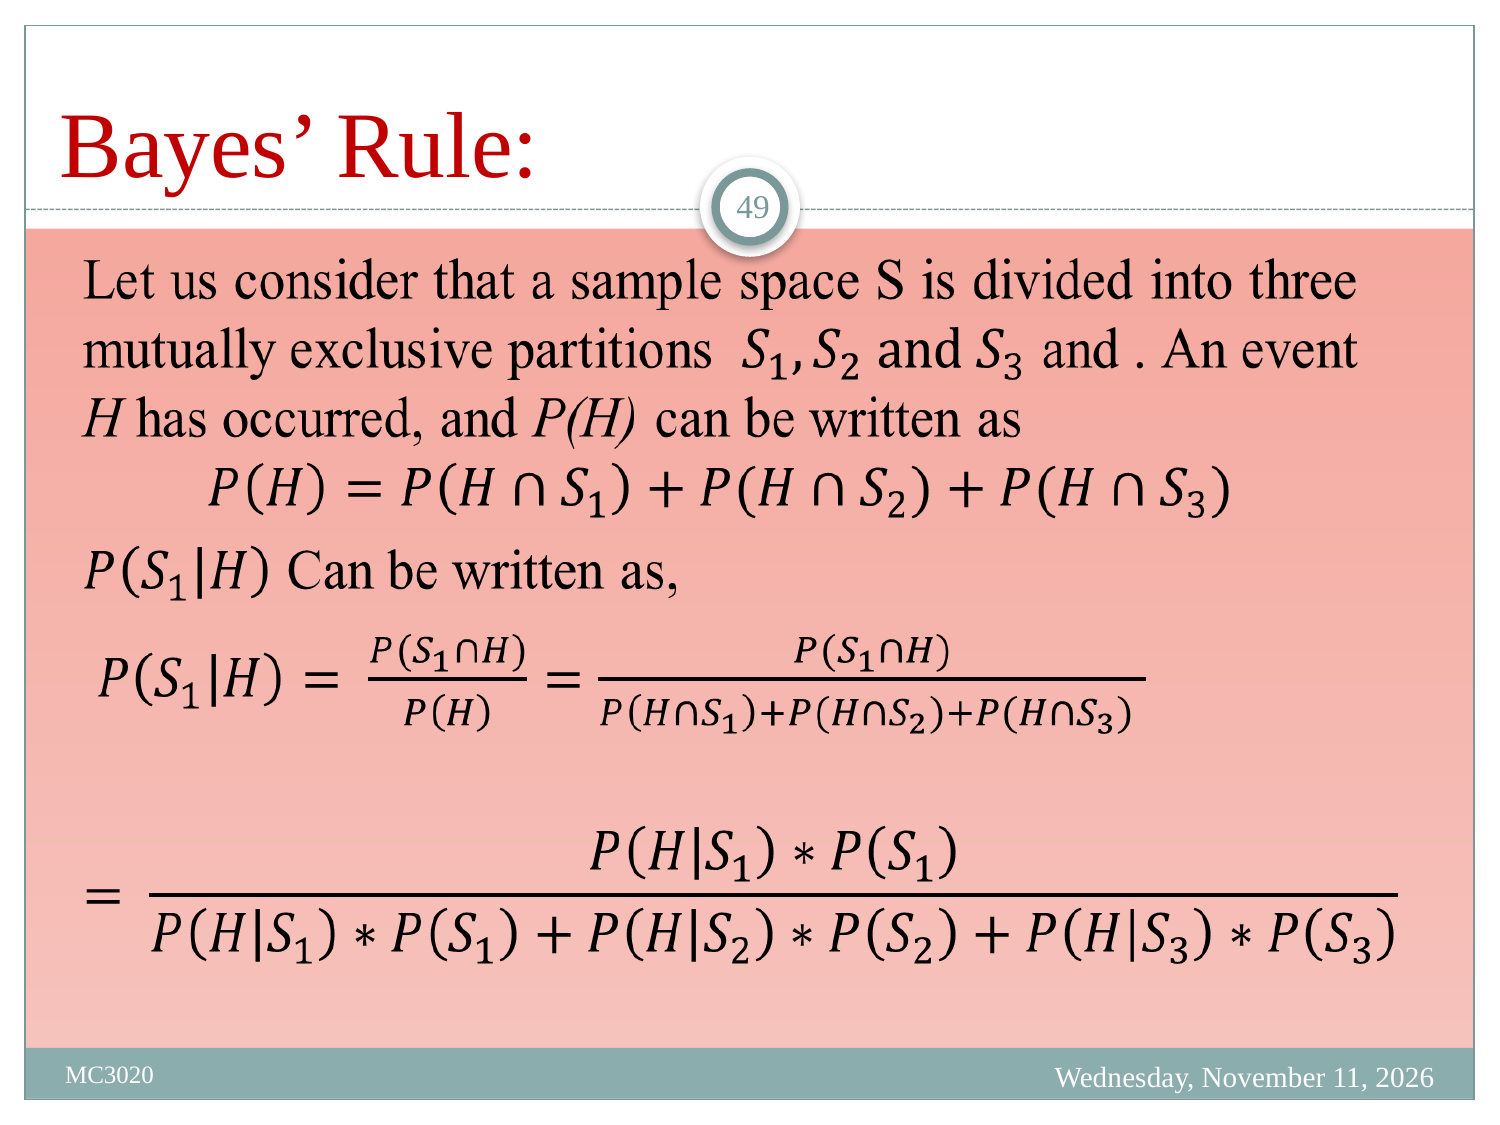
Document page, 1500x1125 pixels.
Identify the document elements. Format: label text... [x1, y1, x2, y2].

footer MC3020 [50, 1051, 638, 1112]
title Bayes’ Rule: [44, 79, 1445, 204]
slide_number 49 [715, 168, 791, 241]
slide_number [950, 1050, 1450, 1111]
list [49, 225, 1445, 976]
